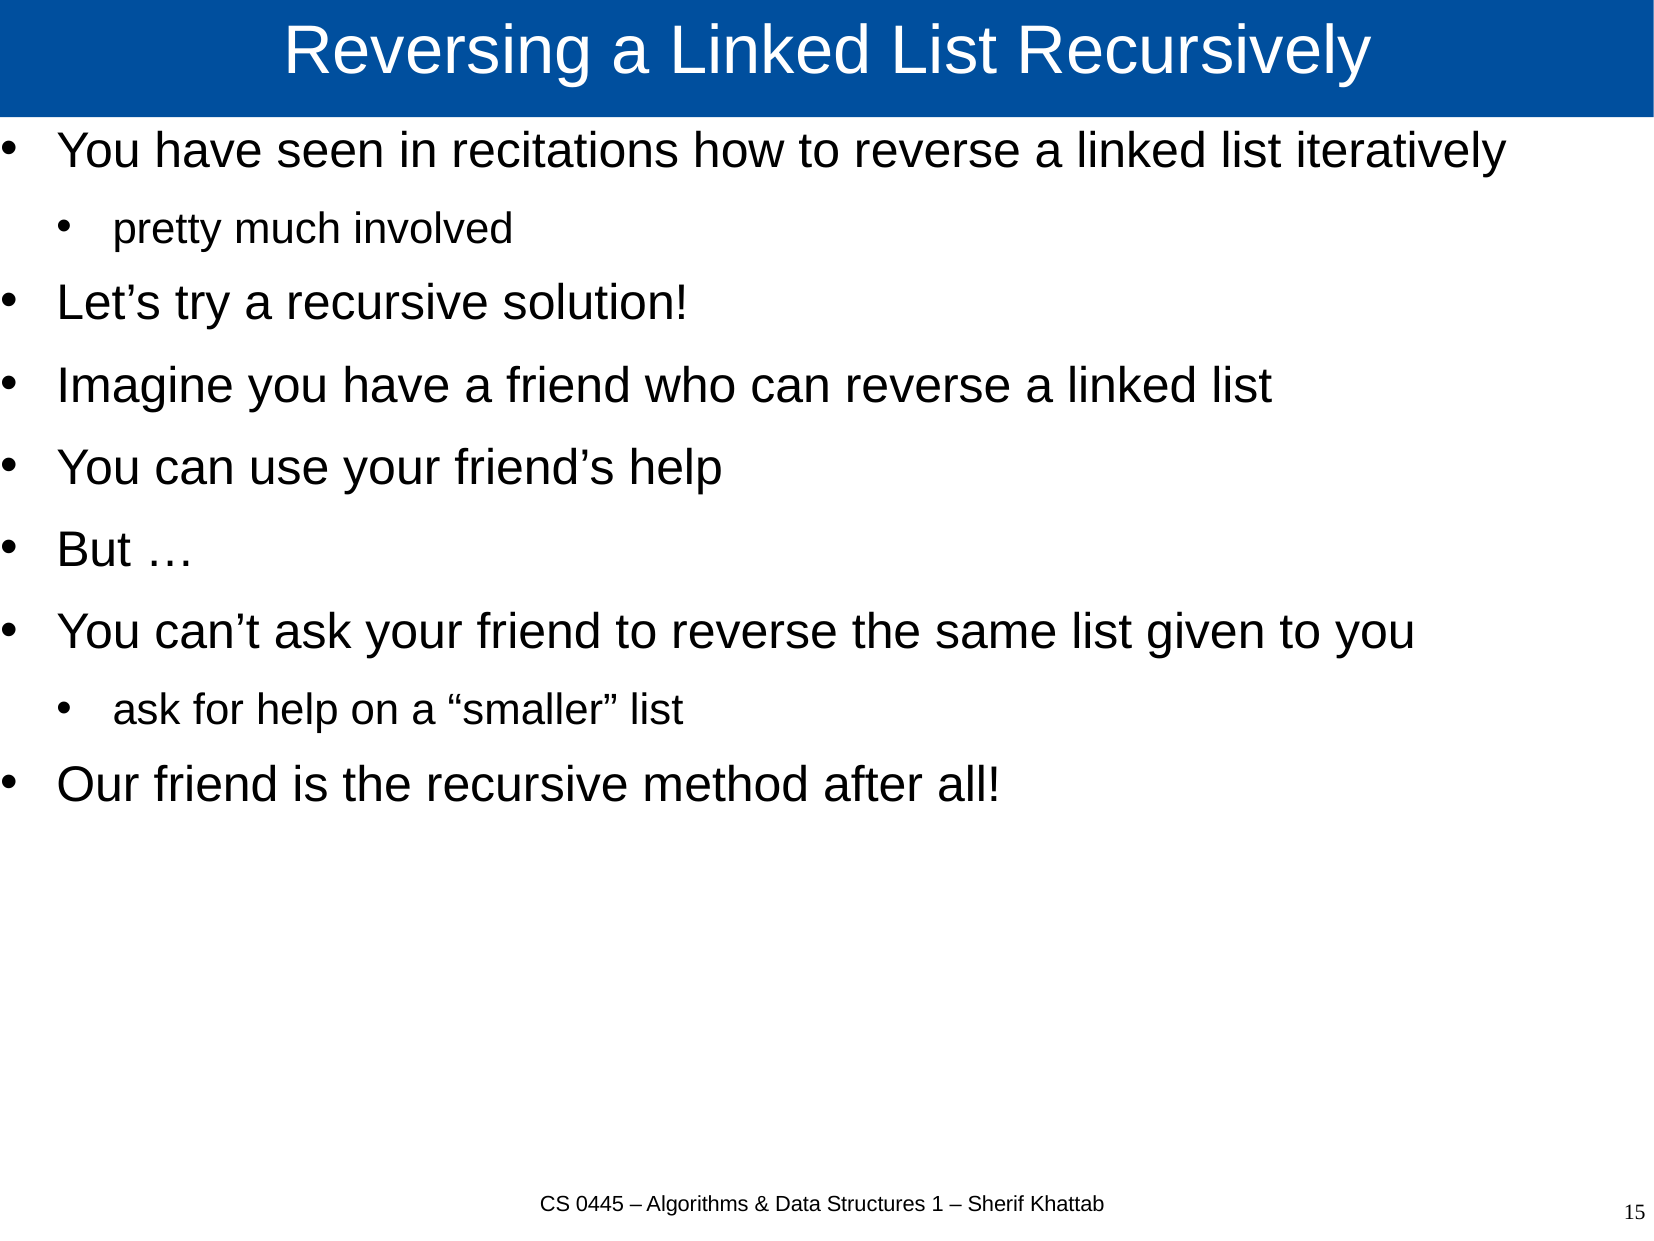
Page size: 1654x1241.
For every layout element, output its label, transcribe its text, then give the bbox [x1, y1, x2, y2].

title Reversing a Linked List Recursively [0, 0, 1654, 117]
list You have seen in recitations how to reverse a linked list iteratively pretty much involved Let’s try a recursive solution! Imagine you have a friend who can reverse a linked list You can use your friend’s help But … You can’t ask your friend to reverse the same list given to you ask for help on a “smaller” list Our friend is the recursive method after all! [0, 117, 1654, 1195]
slide_number 15 [1265, 1198, 1647, 1241]
footer CS 0445 – Algorithms & Data Structures 1 – Sherif Khattab [407, 1190, 1238, 1241]
